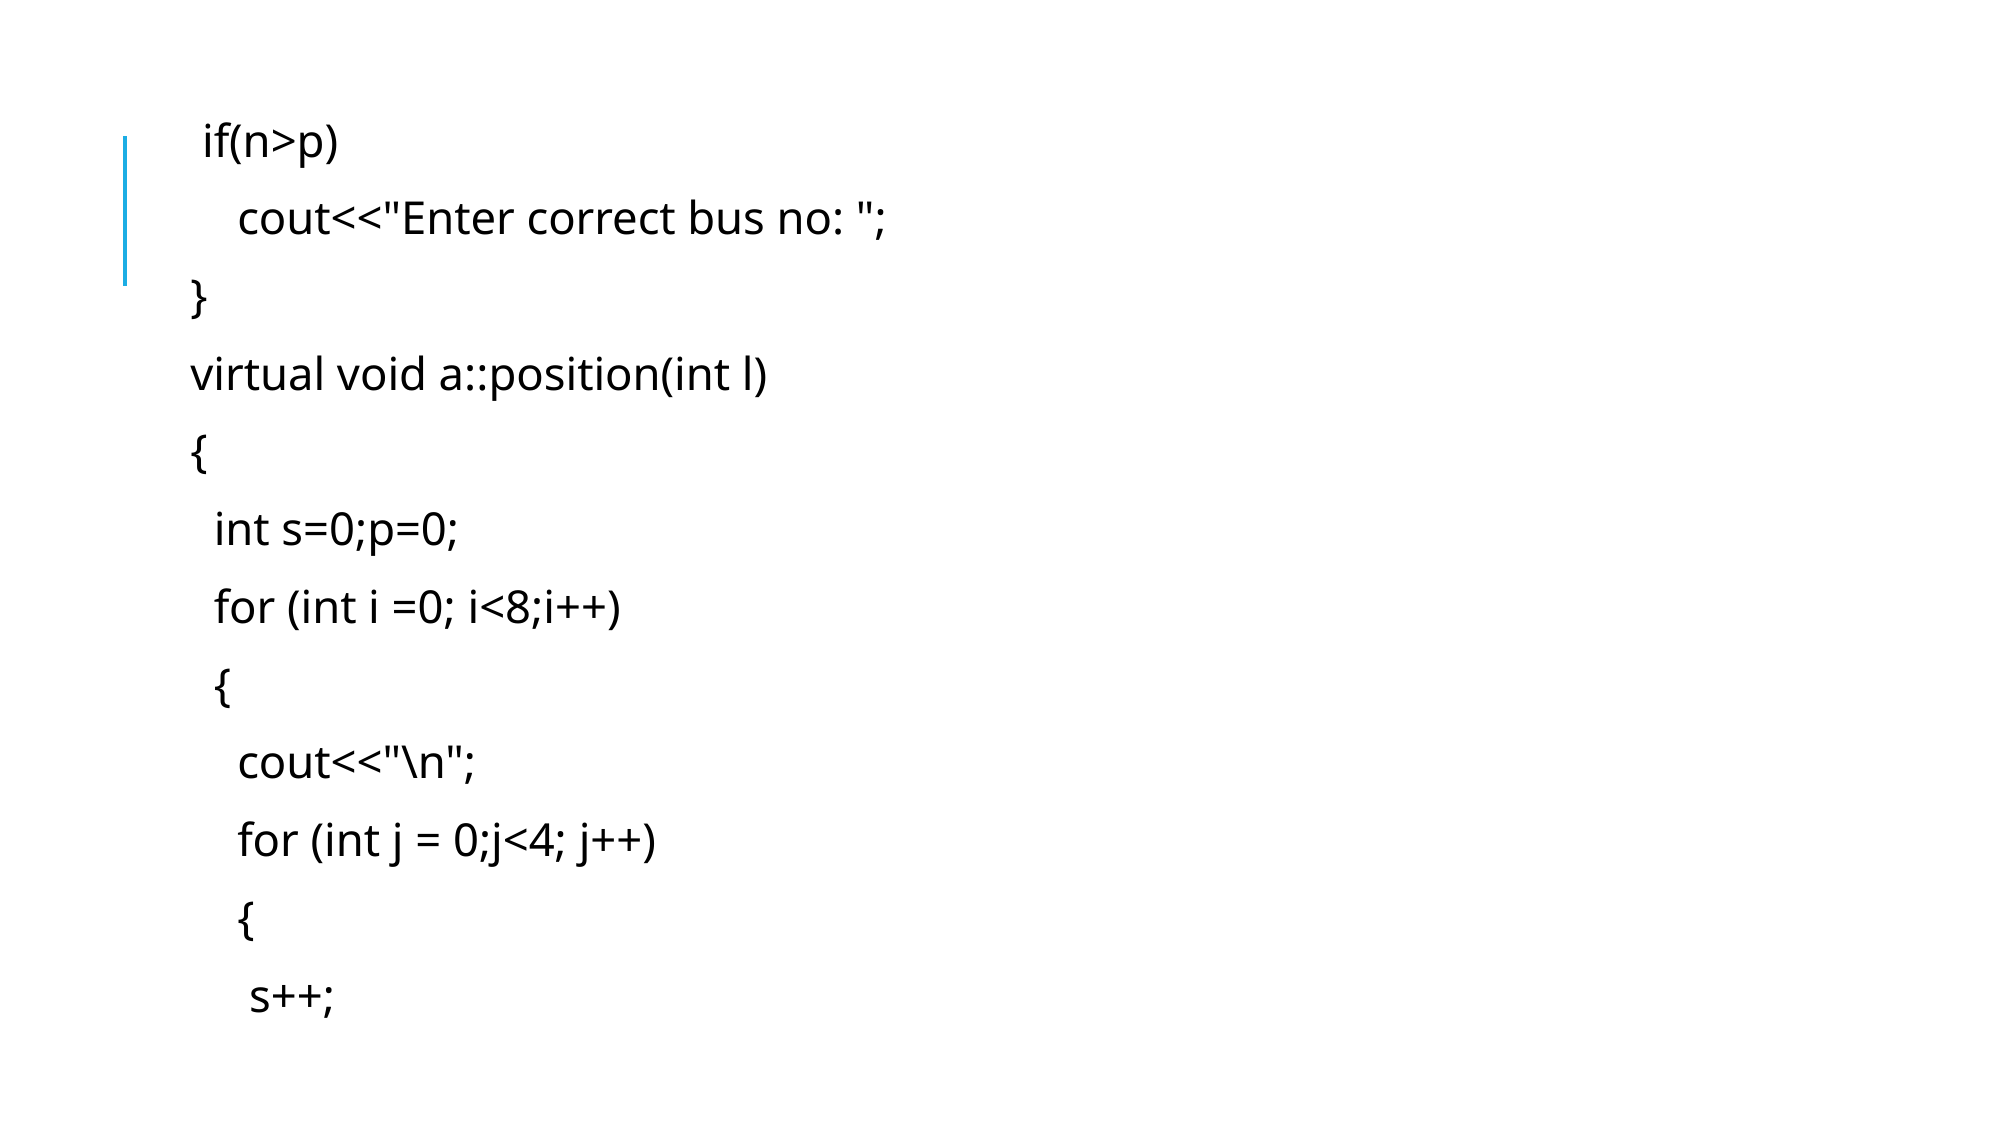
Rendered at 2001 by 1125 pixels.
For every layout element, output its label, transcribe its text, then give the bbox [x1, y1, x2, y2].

list if(n>p) cout<<"Enter correct bus no: "; } virtual void a::position(int l) { int s=0;p=0; for (int i =0; i<8;i++) { cout<<"\n"; for (int j = 0;j<4; j++) { s++; [168, 110, 1763, 1035]
